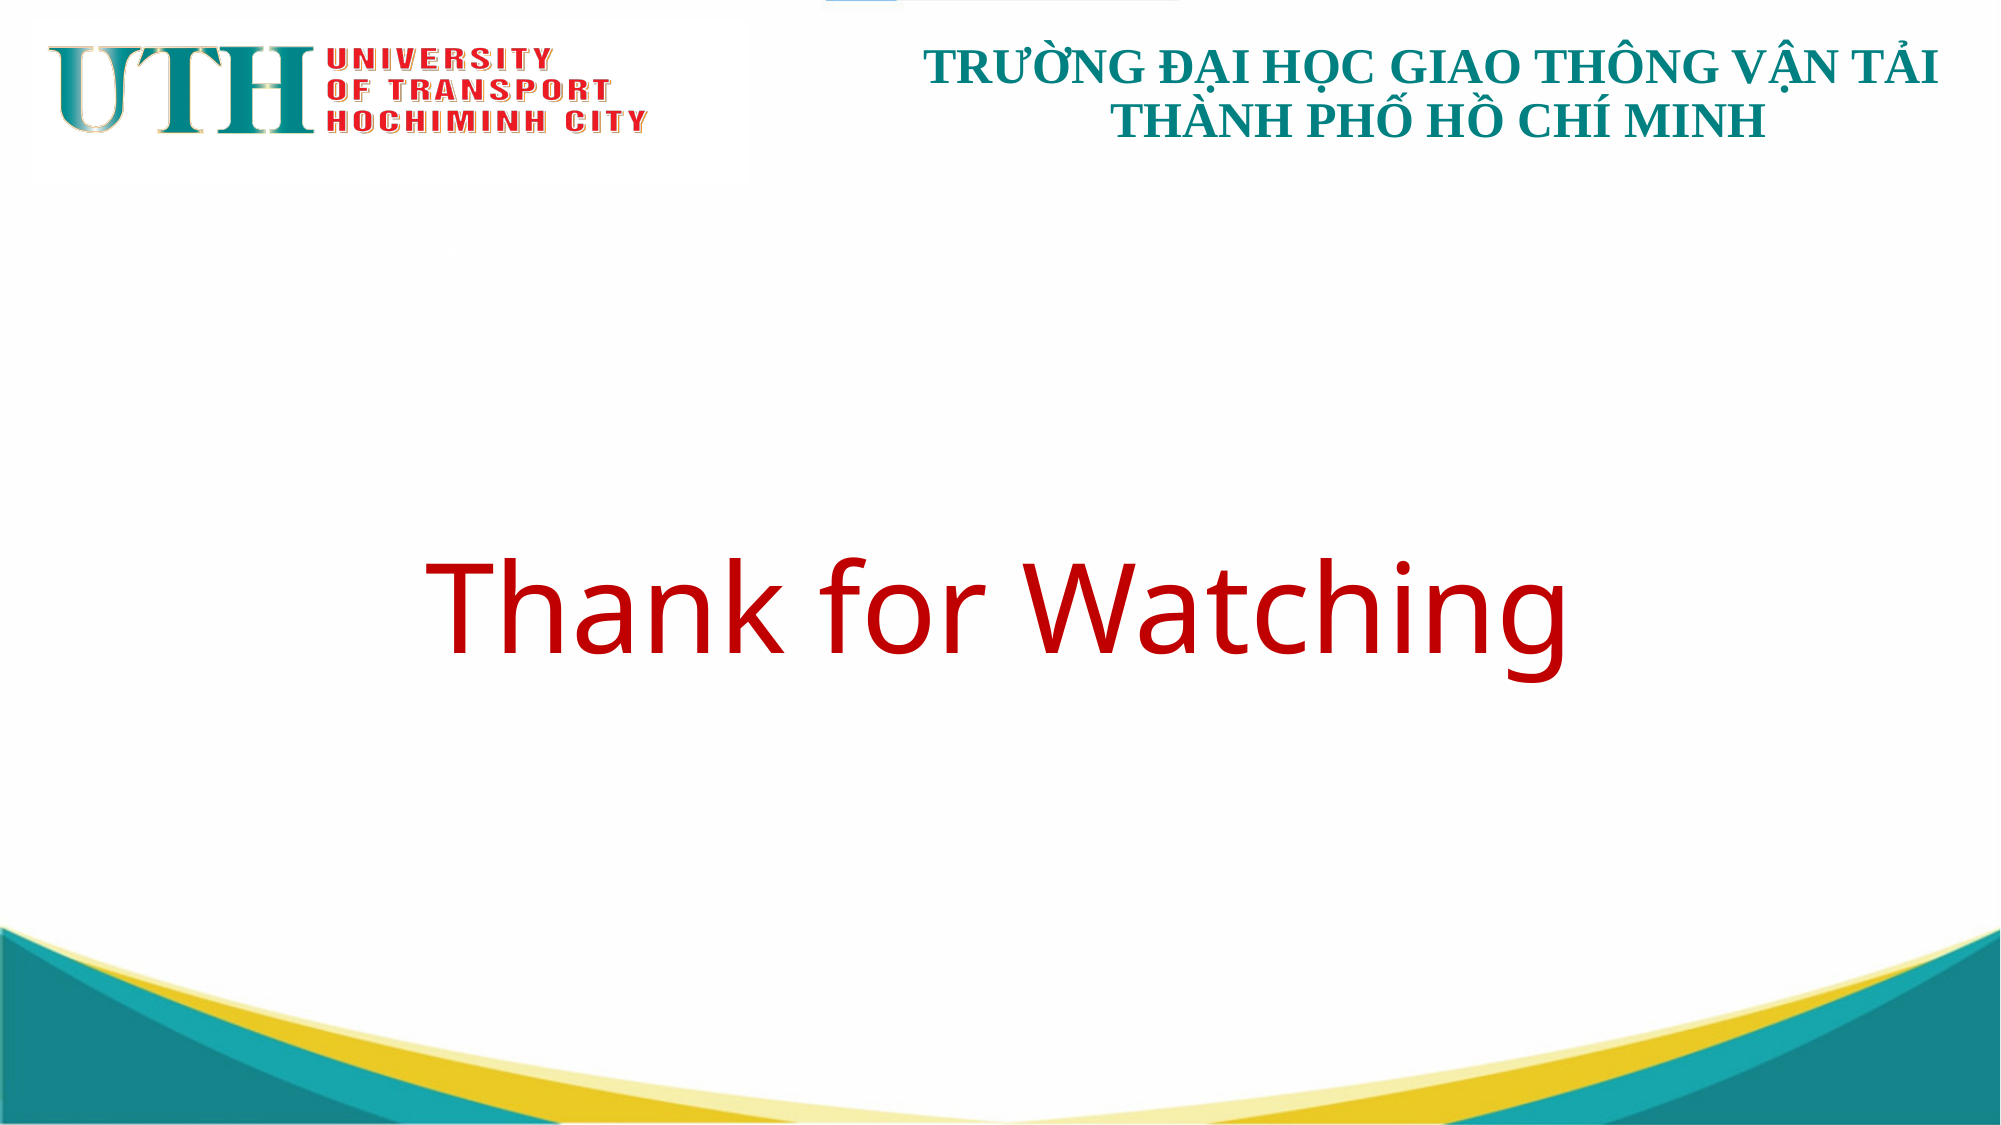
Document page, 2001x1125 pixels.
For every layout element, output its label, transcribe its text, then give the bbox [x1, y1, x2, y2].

picture [0, 0, 2001, 1125]
title Thank for Watching [249, 562, 1750, 689]
